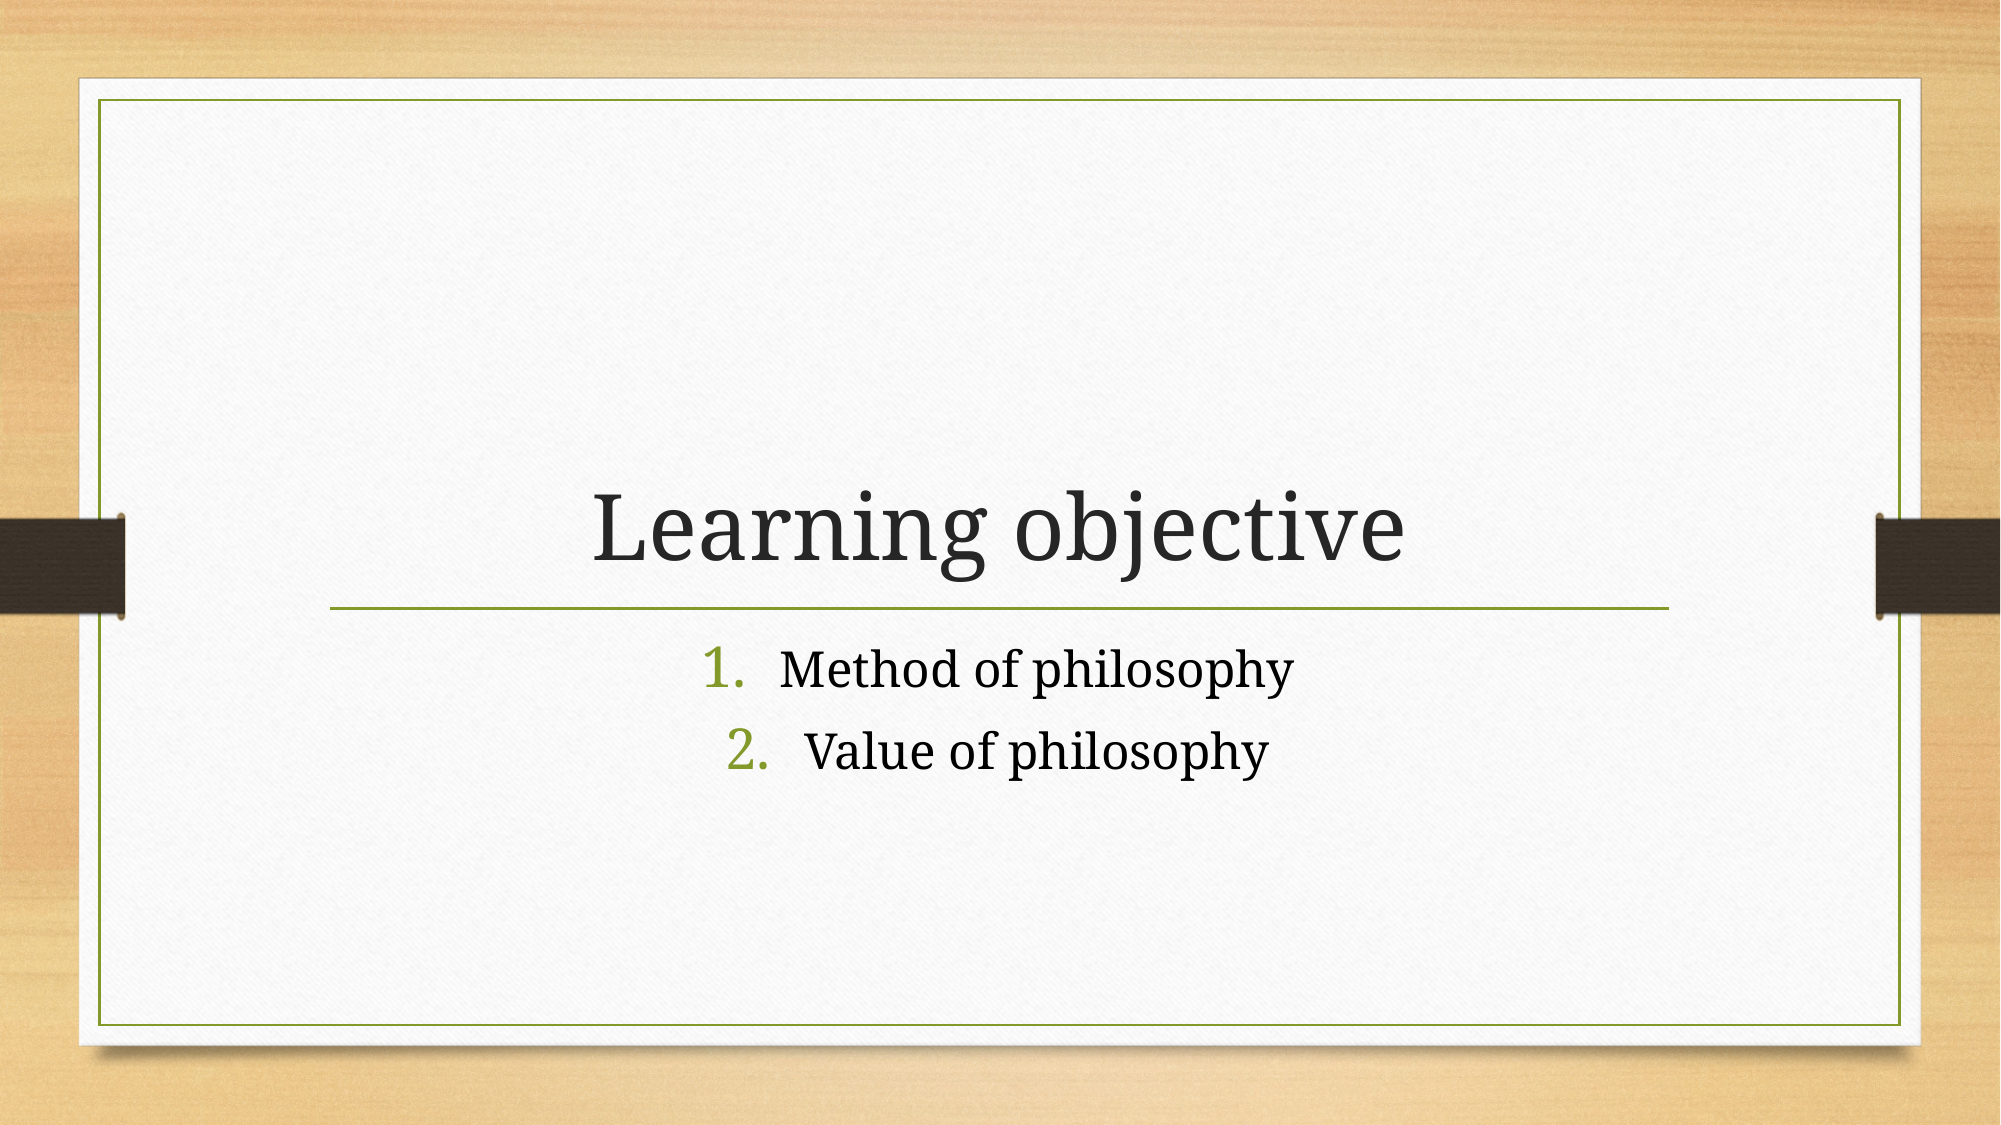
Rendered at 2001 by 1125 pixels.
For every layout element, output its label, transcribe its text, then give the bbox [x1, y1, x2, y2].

list Method of philosophy Value of philosophy [330, 630, 1669, 788]
title Learning objective [330, 287, 1669, 587]
picture [0, 0, 2001, 1125]
